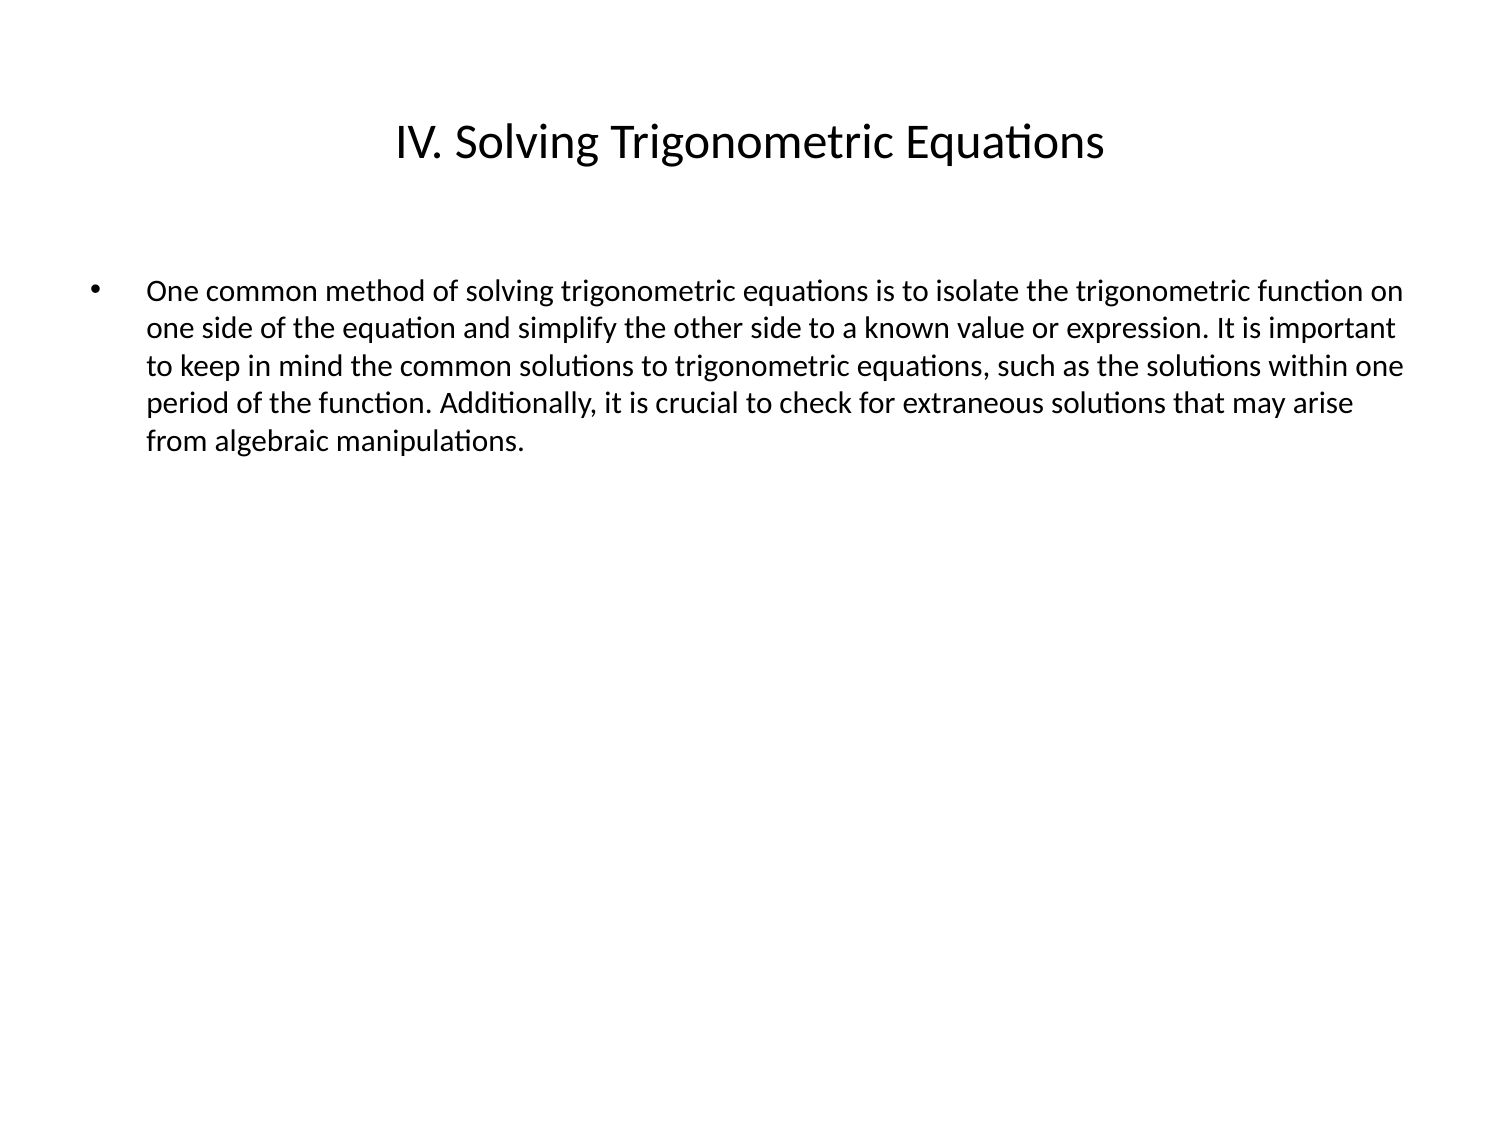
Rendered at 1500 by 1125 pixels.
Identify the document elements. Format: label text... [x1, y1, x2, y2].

list One common method of solving trigonometric equations is to isolate the trigonometric function on one side of the equation and simplify the other side to a known value or expression. It is important to keep in mind the common solutions to trigonometric equations, such as the solutions within one period of the function. Additionally, it is crucial to check for extraneous solutions that may arise from algebraic manipulations. [75, 262, 1425, 1005]
title IV. Solving Trigonometric Equations [75, 45, 1425, 233]
